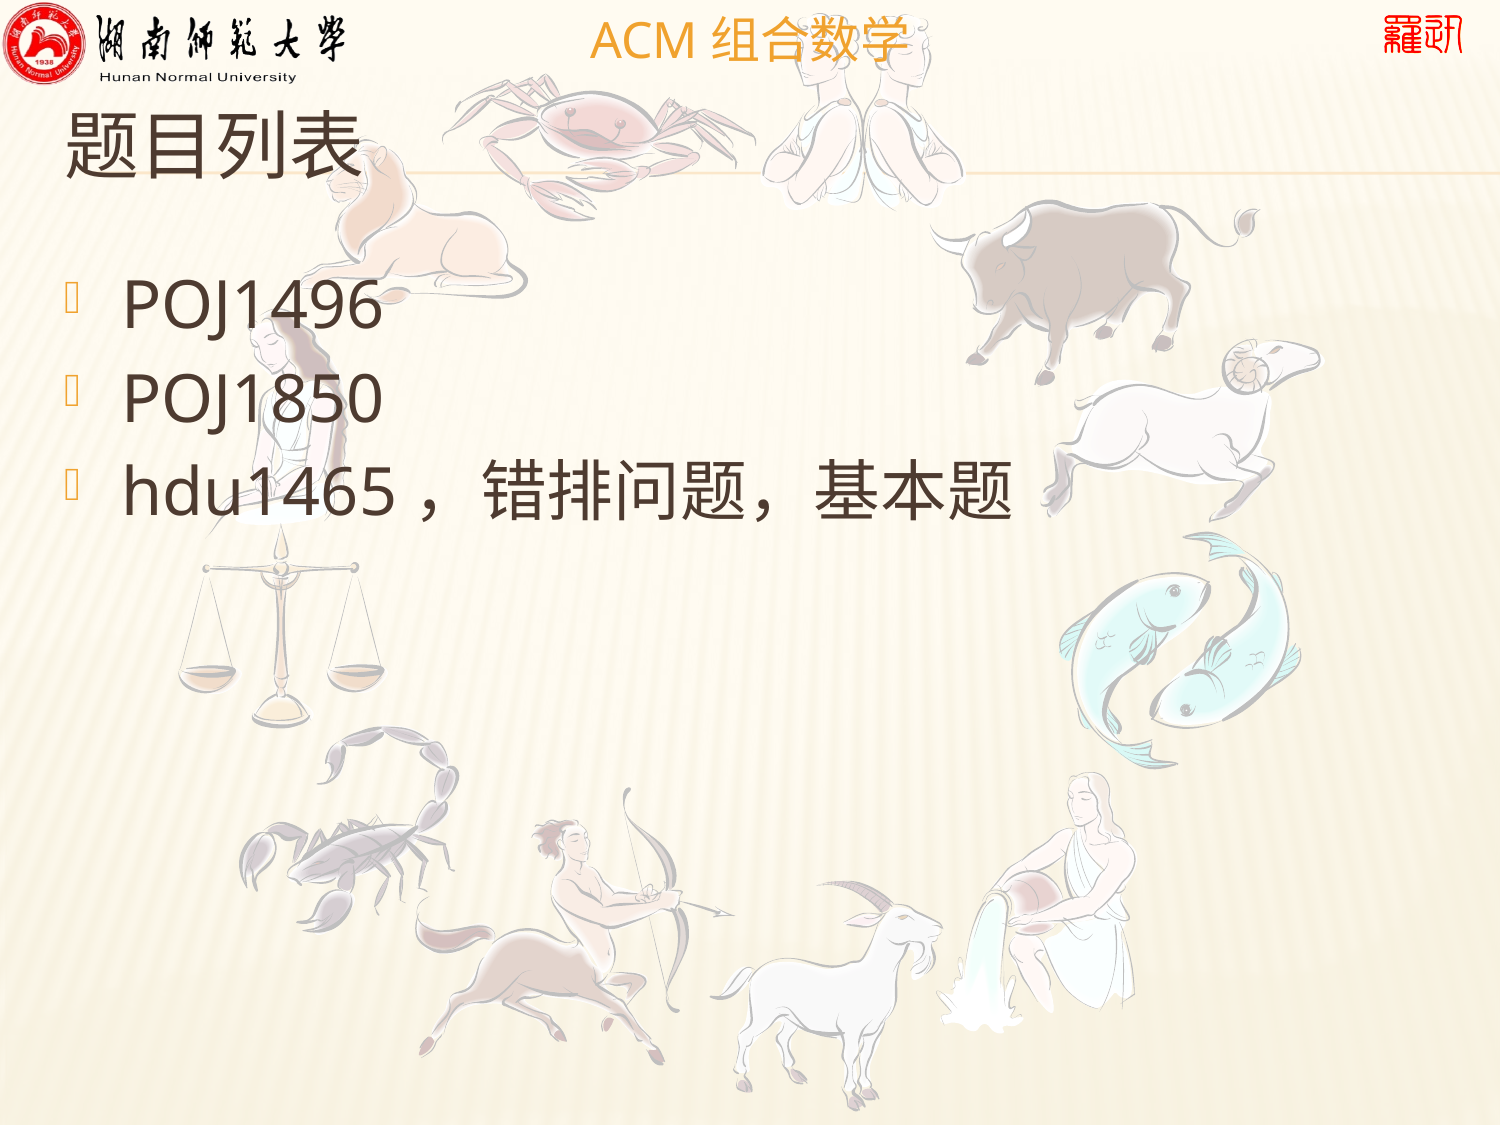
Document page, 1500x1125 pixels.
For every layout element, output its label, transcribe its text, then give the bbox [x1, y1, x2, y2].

picture [1343, 0, 1500, 69]
title 题目列表 [50, 75, 1475, 213]
list POJ1496 POJ1850 hdu1465，错排问题，基本题 [50, 254, 1475, 998]
picture [0, 0, 348, 86]
